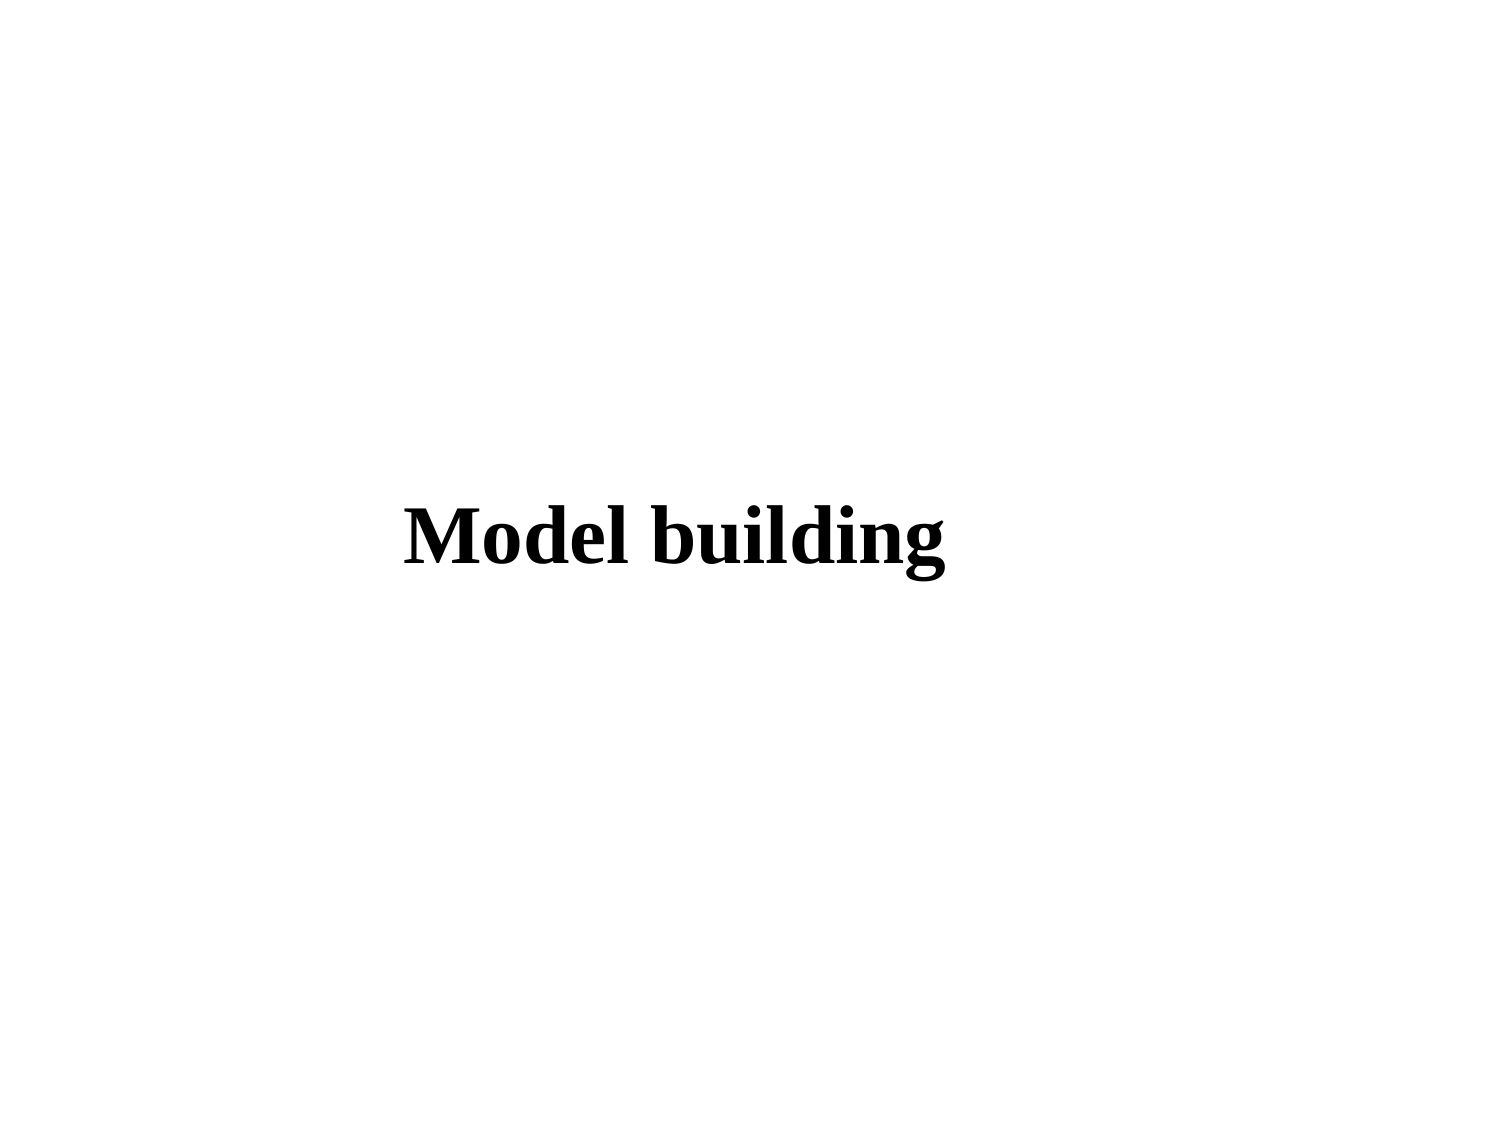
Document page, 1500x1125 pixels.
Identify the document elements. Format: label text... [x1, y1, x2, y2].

list Model building [75, 262, 1436, 1054]
